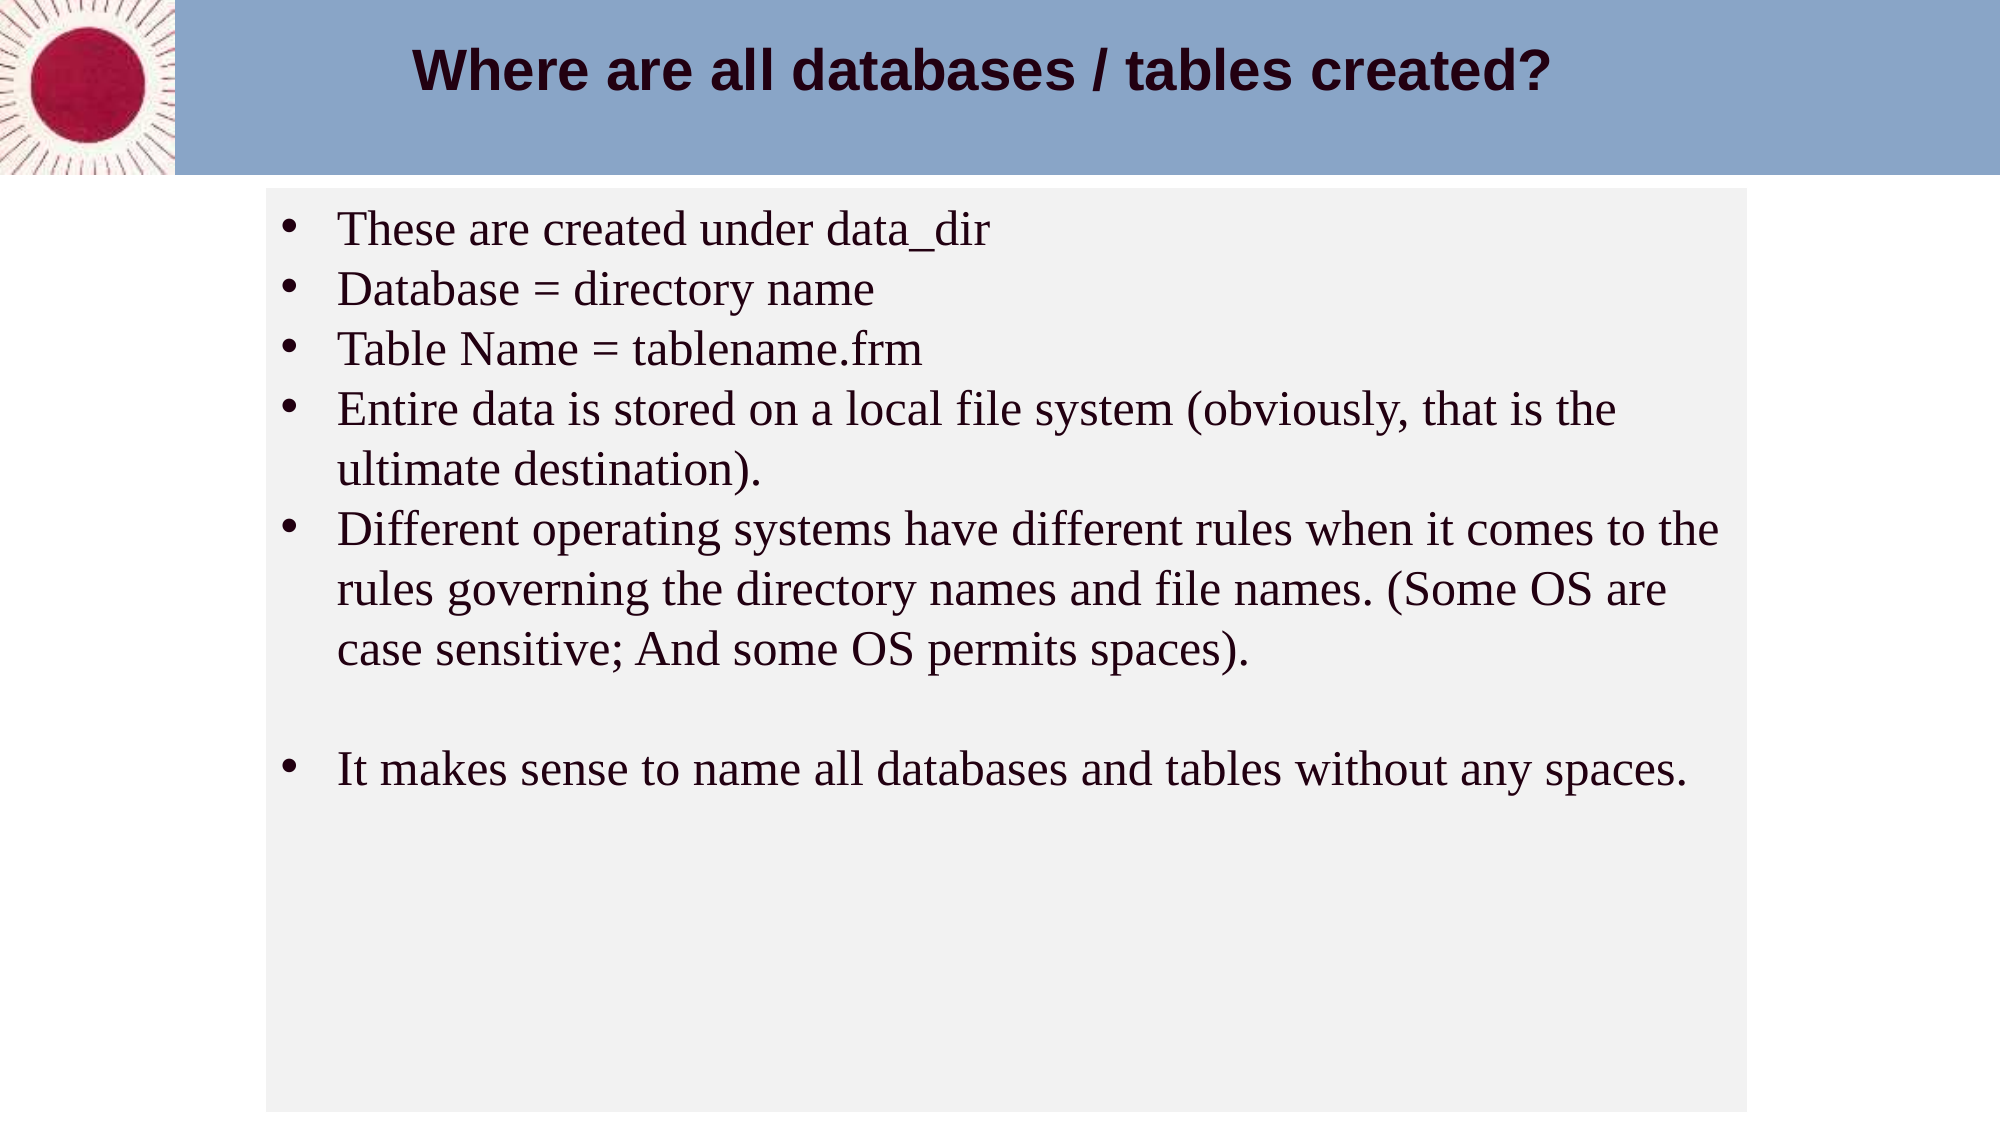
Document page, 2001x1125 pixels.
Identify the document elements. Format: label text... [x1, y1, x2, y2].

picture [0, 0, 175, 175]
text_box These are created under data_dir Database = directory name Table Name = tablename.frm Entire data is stored on a local file system (obviously, that is the ultimate destination). Different operating systems have different rules when it comes to the rules governing the directory names and file names. (Some OS are case sensitive; And some OS permits spaces). It makes sense to name all databases and tables without any spaces. [265, 187, 1748, 1113]
text_box Where are all databases / tables created? [397, 24, 1748, 150]
